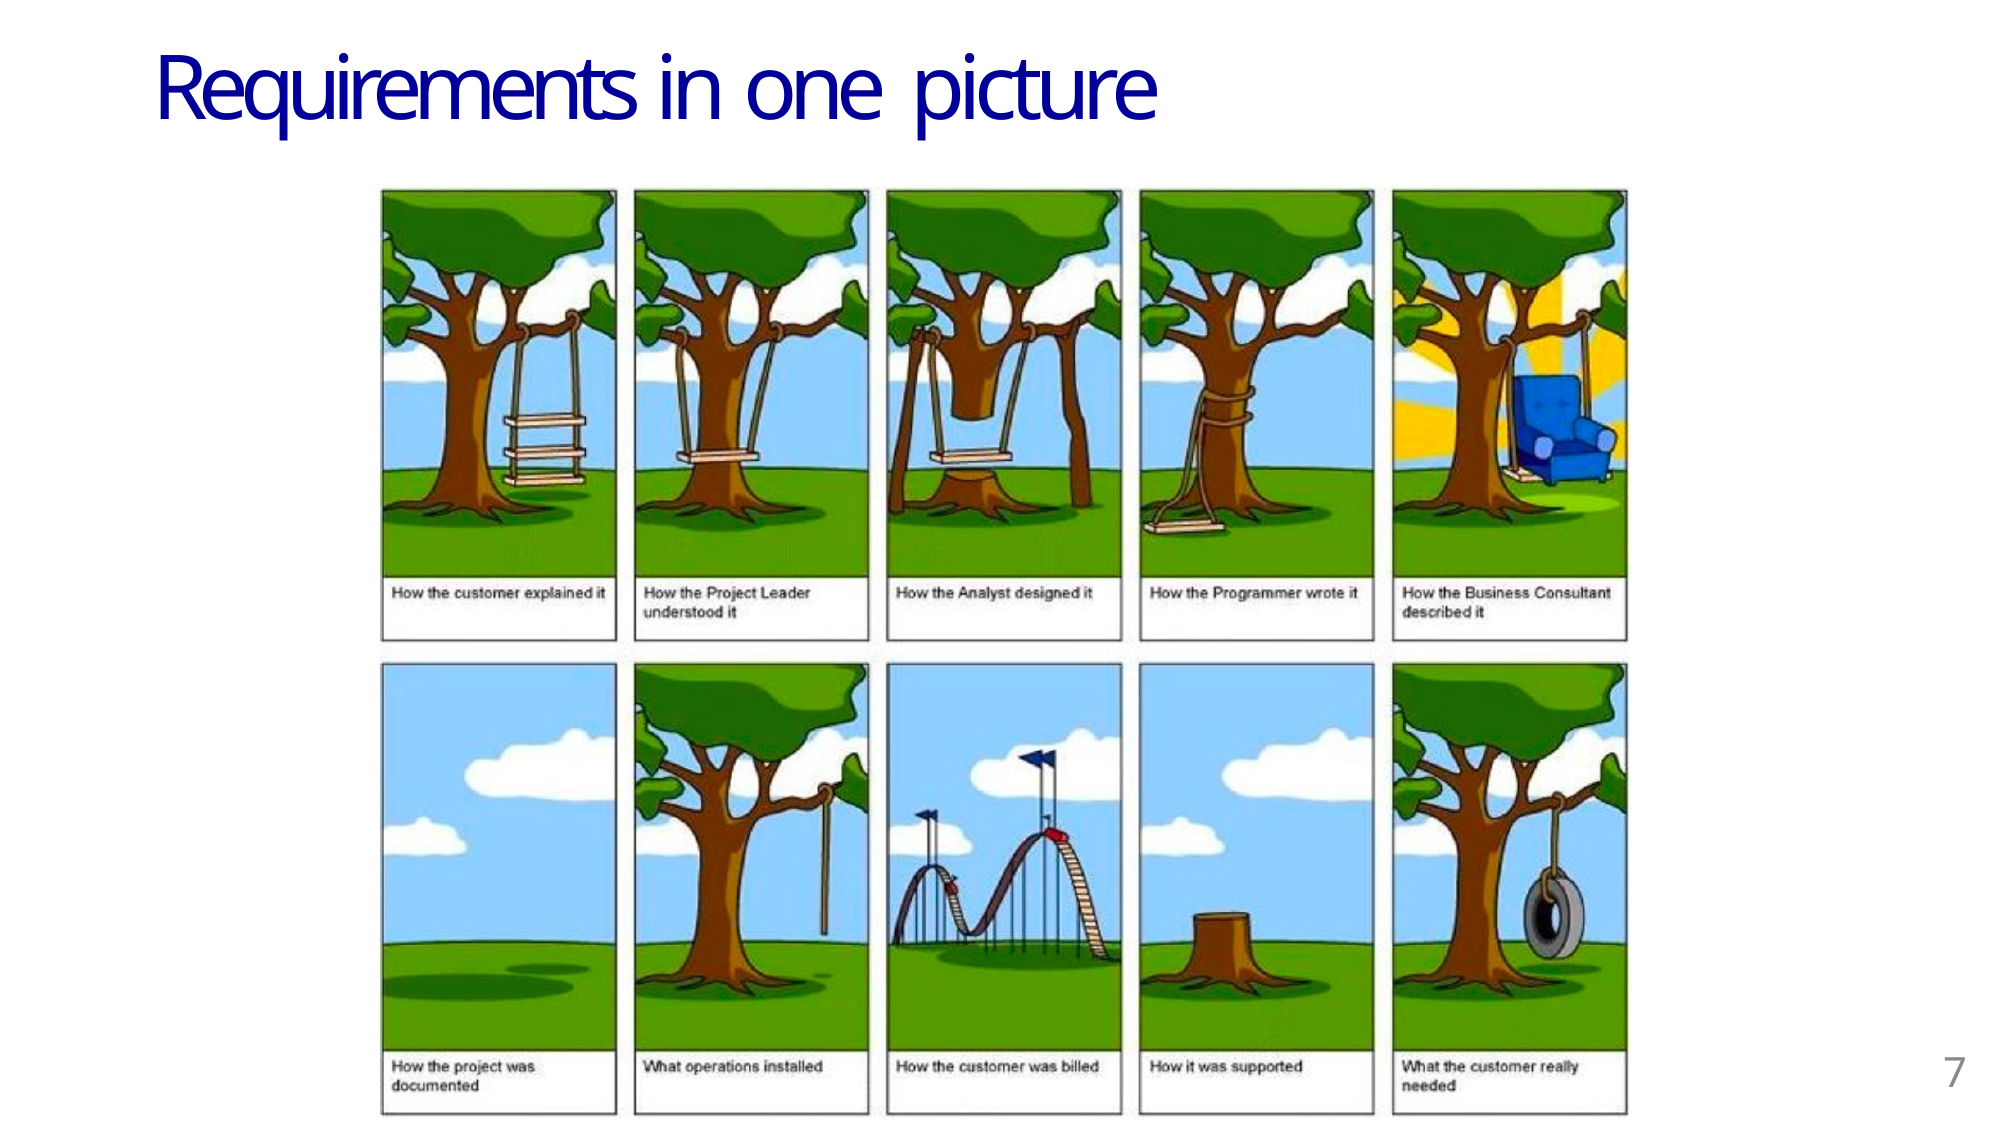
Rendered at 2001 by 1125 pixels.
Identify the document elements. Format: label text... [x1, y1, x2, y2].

text_box [374, 177, 1633, 1121]
text_box 5 [1937, 1045, 1972, 1103]
title Requirements in one picture [150, 27, 1201, 218]
